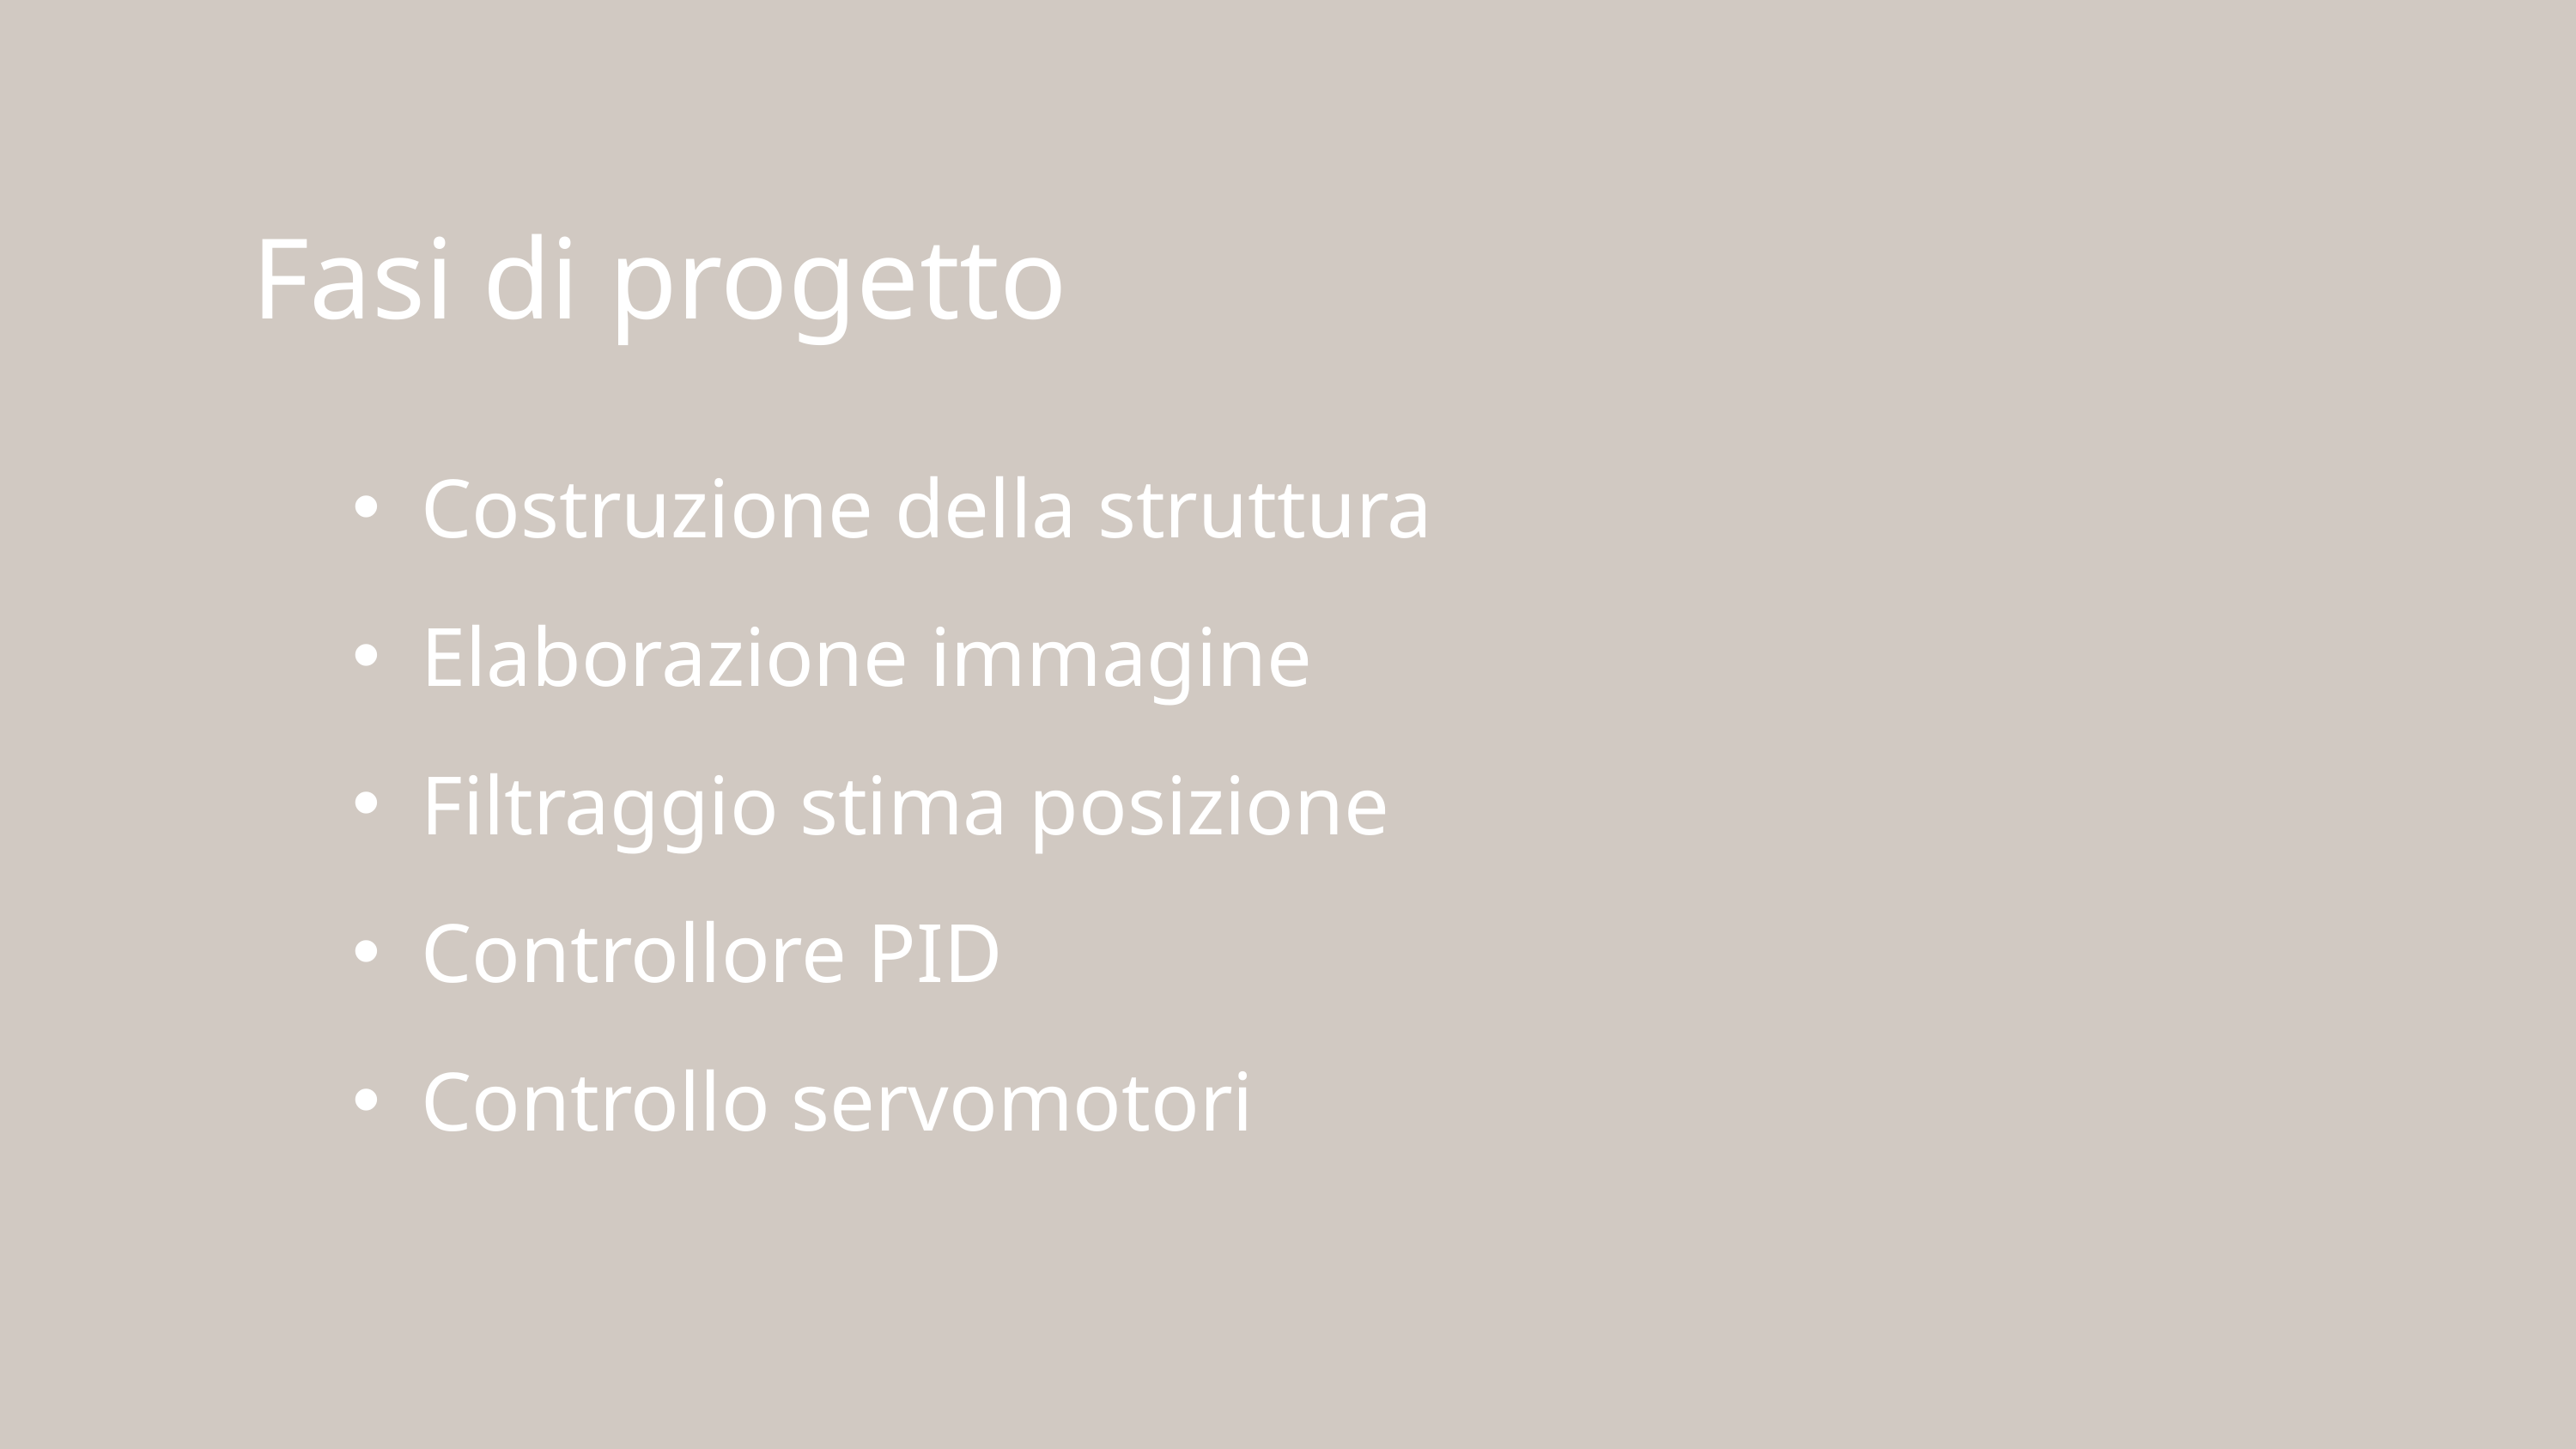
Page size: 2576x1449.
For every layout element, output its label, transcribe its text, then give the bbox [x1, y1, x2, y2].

text_box Costruzione della struttura Elaborazione immagine Filtraggio stima posizione Controllore PID Controllo servomotori [283, 405, 1980, 1148]
text_box Fasi di progetto [252, 207, 2082, 342]
